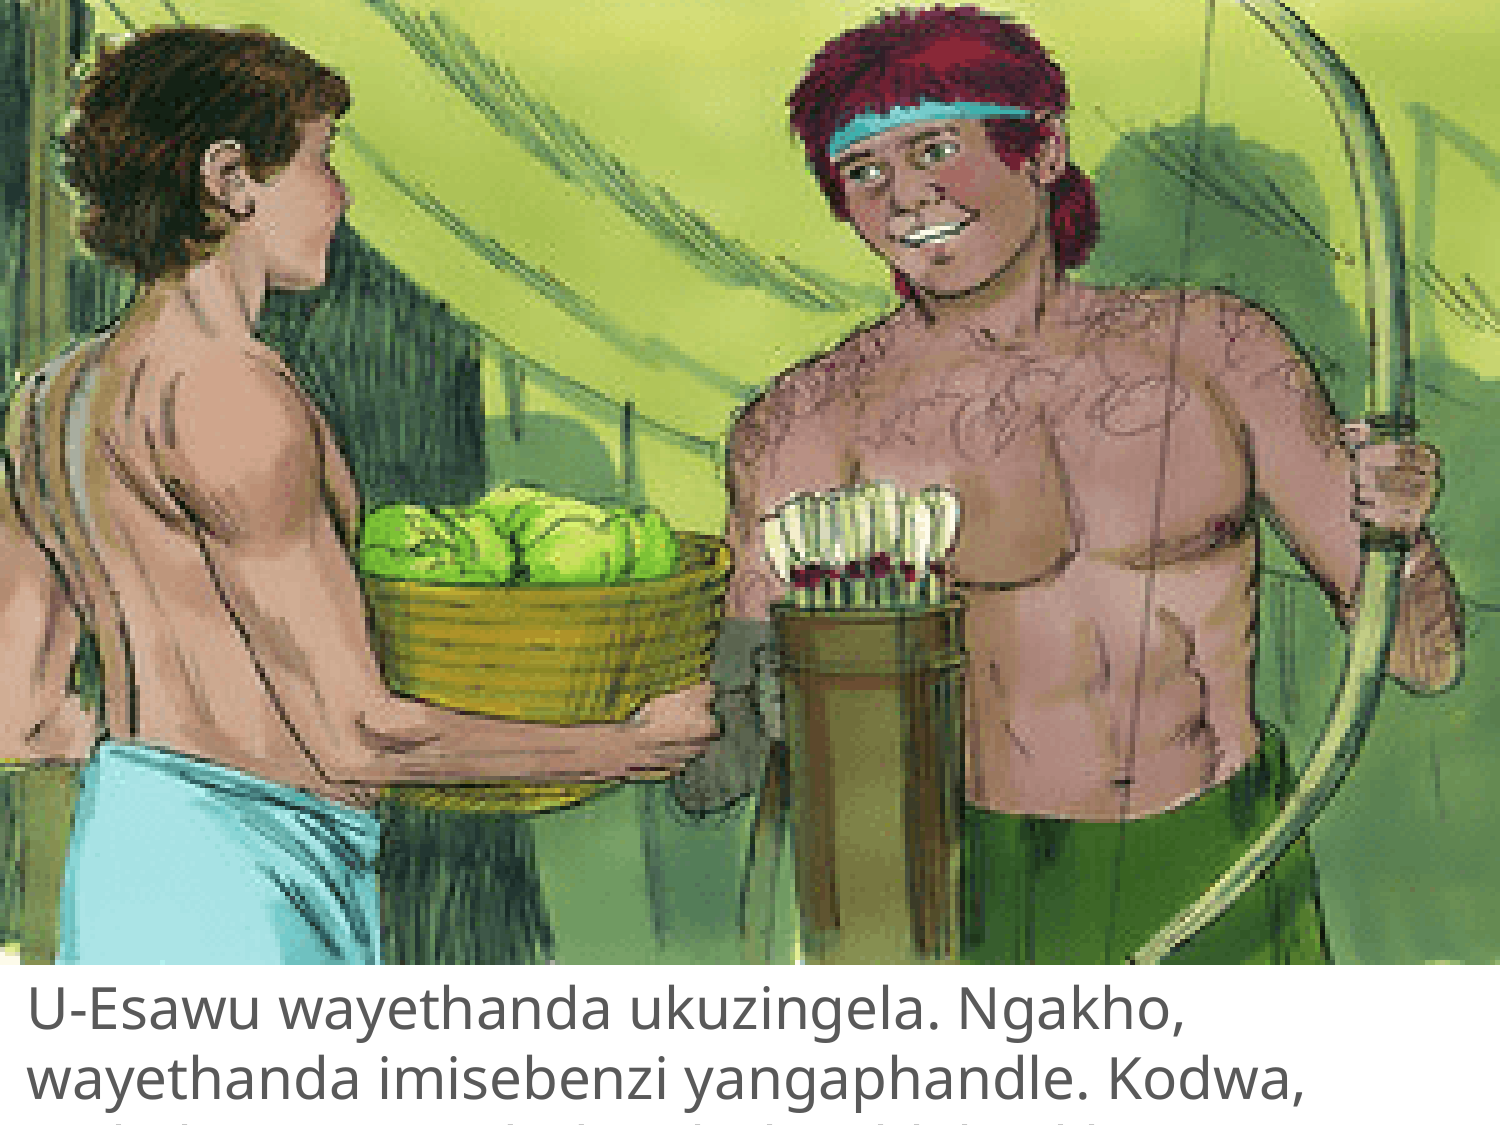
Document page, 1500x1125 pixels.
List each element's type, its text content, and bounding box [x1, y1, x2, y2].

picture [0, 0, 1500, 965]
text_box U-Esawu wayethanda ukuzingela. Ngakho, wayethanda imisebenzi yangaphandle. Kodwa, uJakobe wayeyindoda ethule, ehlala ekhaya. [11, 973, 1483, 1125]
